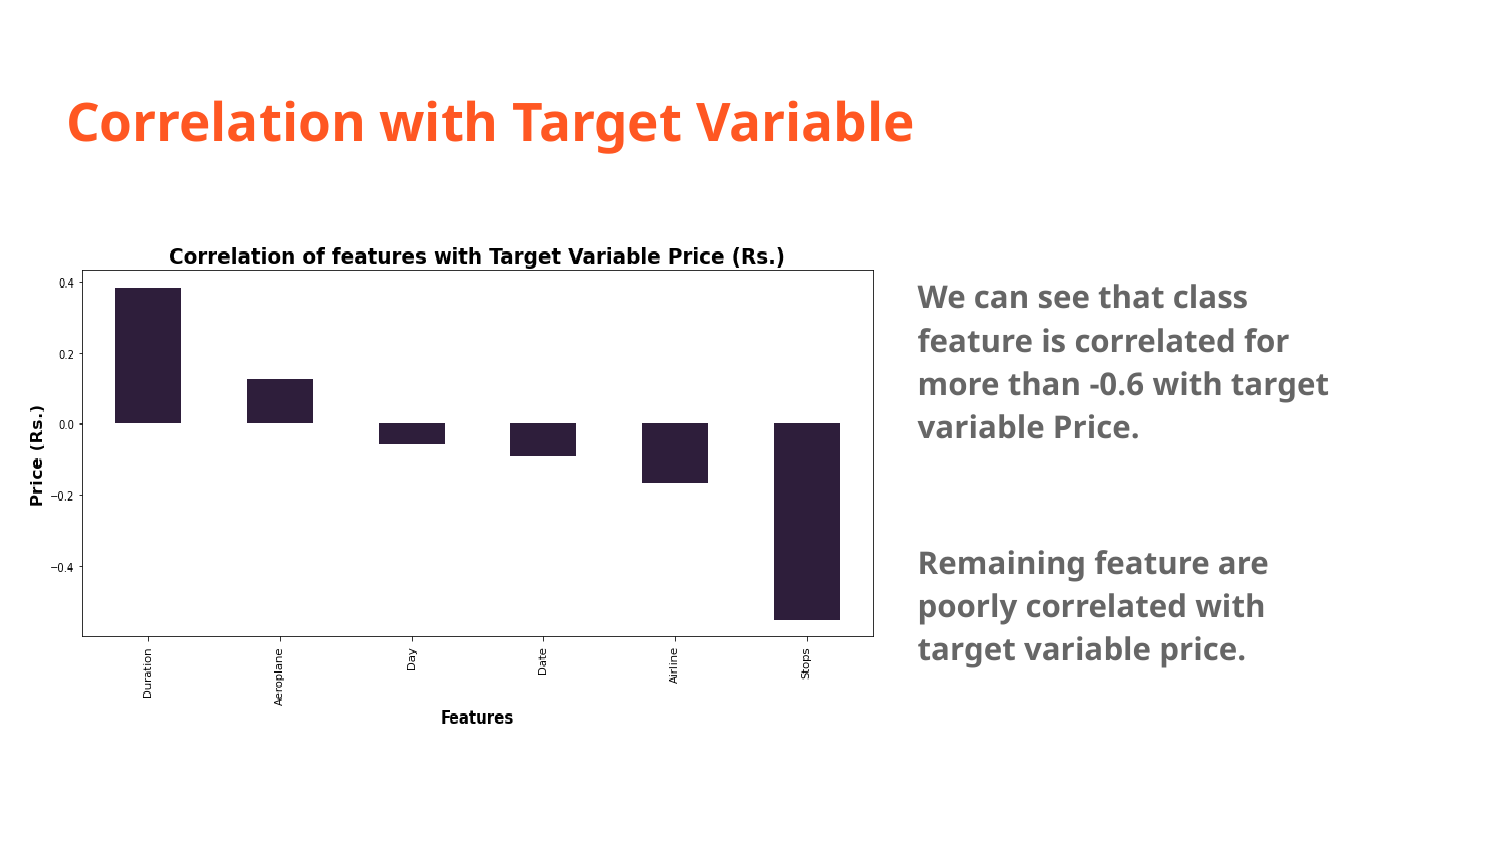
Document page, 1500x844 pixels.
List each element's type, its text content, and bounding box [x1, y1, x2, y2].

list We can see that class feature is correlated for more than -0.6 with target variable Price. Remaining feature are poorly correlated with target variable price. [902, 257, 1368, 735]
picture [24, 239, 878, 735]
title Correlation with Target Variable [51, 72, 1449, 167]
